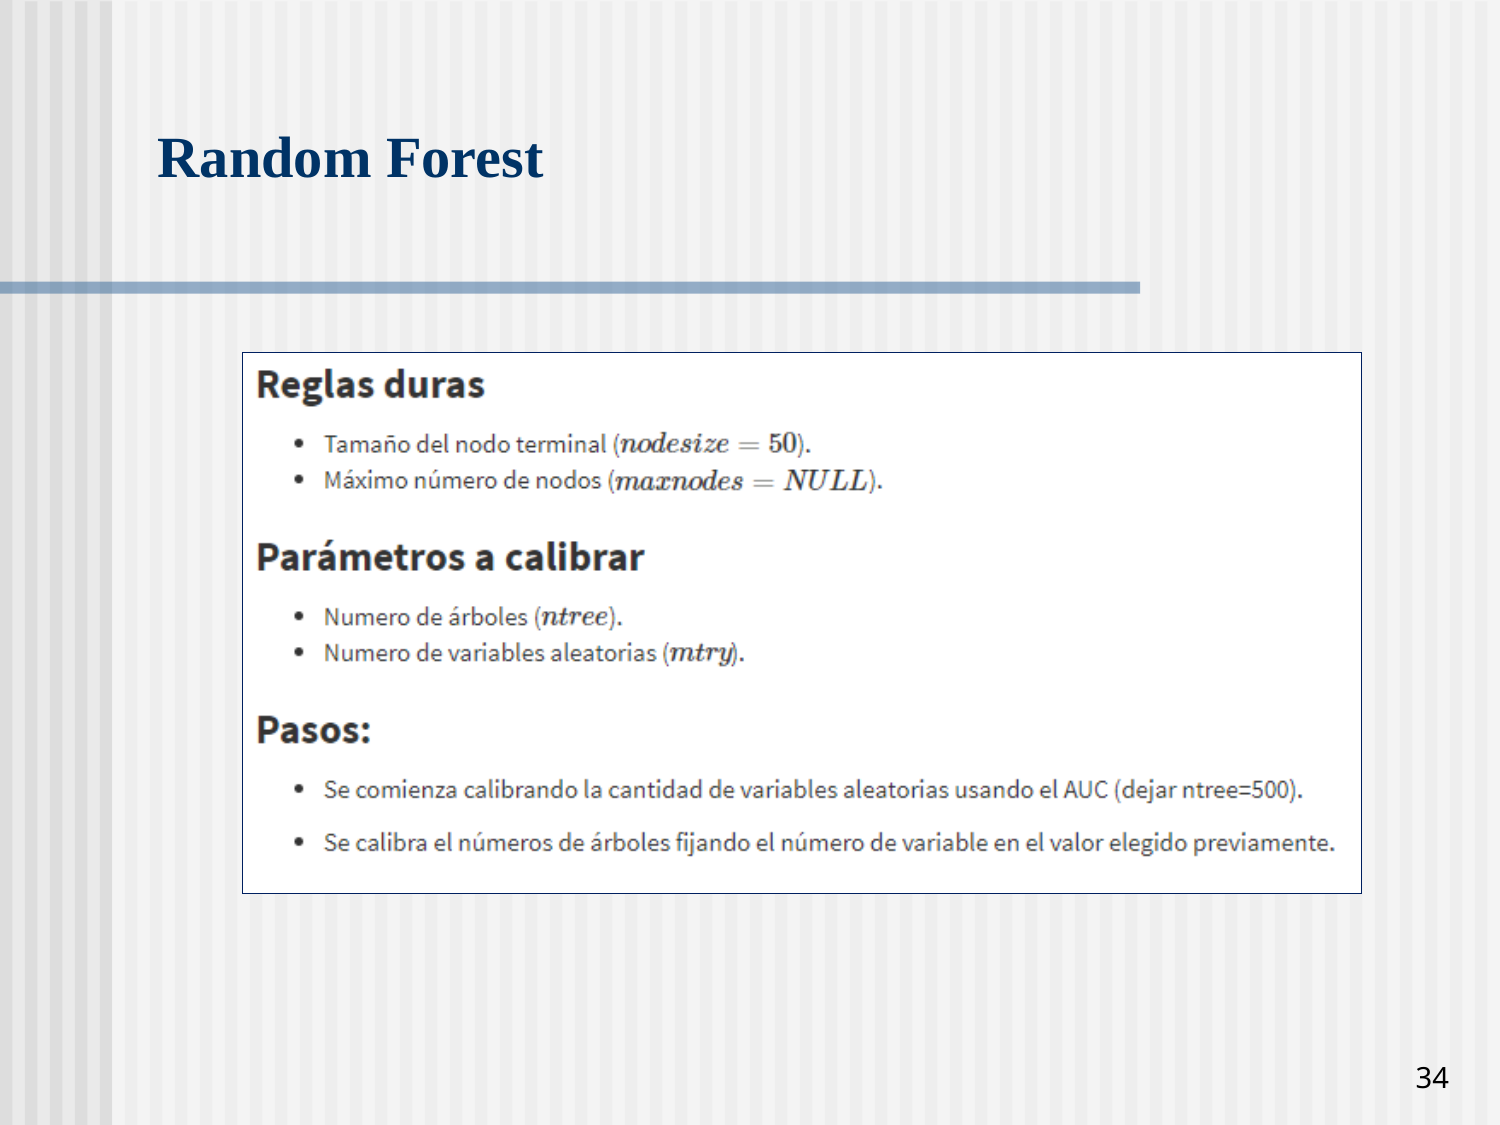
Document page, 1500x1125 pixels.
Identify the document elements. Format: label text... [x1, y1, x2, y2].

title Random Forest [142, 111, 1482, 267]
slide_number 34 [1151, 1031, 1465, 1107]
picture [241, 352, 1362, 894]
